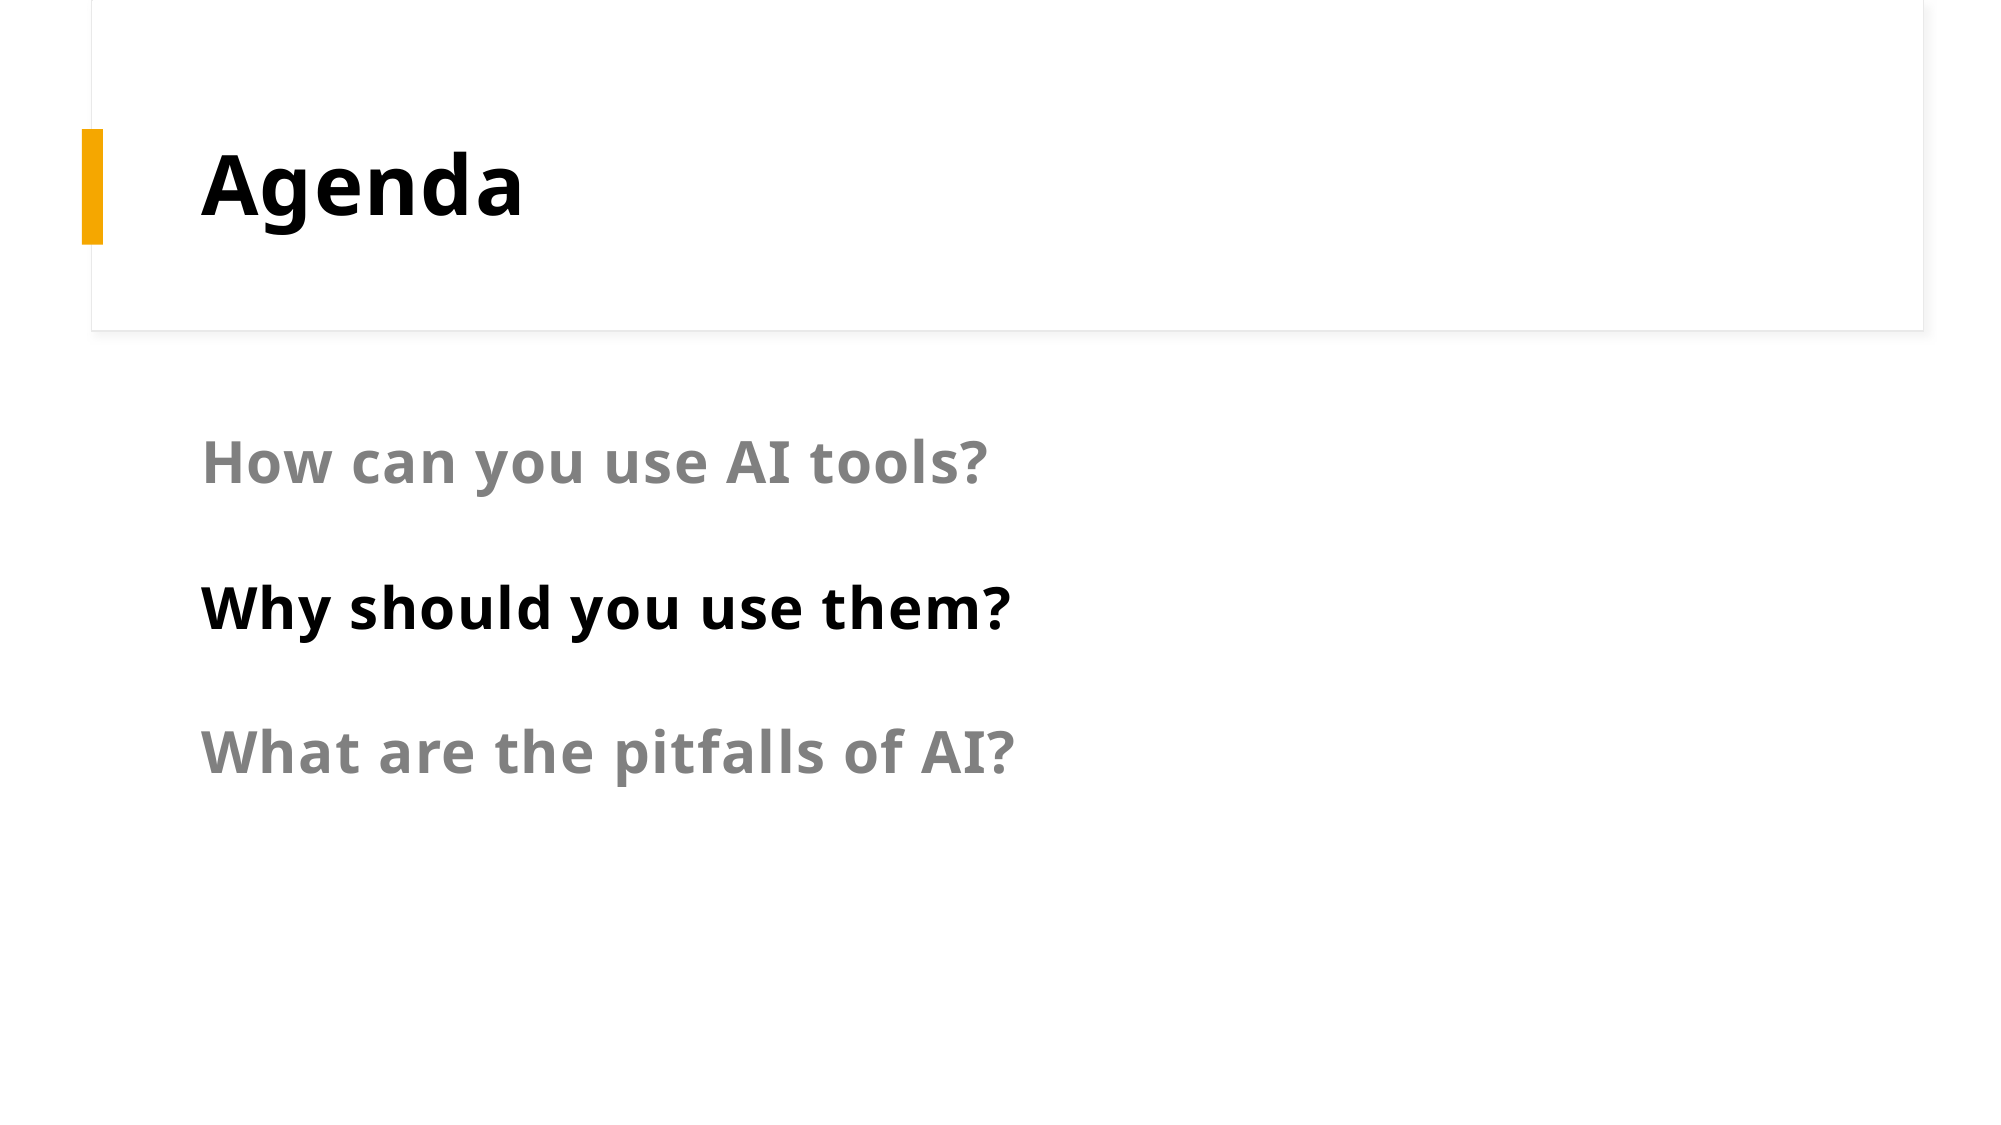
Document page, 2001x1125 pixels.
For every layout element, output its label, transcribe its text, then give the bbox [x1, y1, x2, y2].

title Agenda [183, 90, 1851, 284]
text_box How can you use AI tools? [183, 390, 1394, 536]
text_box What are the pitfalls of AI? [183, 681, 1399, 824]
text_box Why should you use them? [183, 536, 1394, 681]
